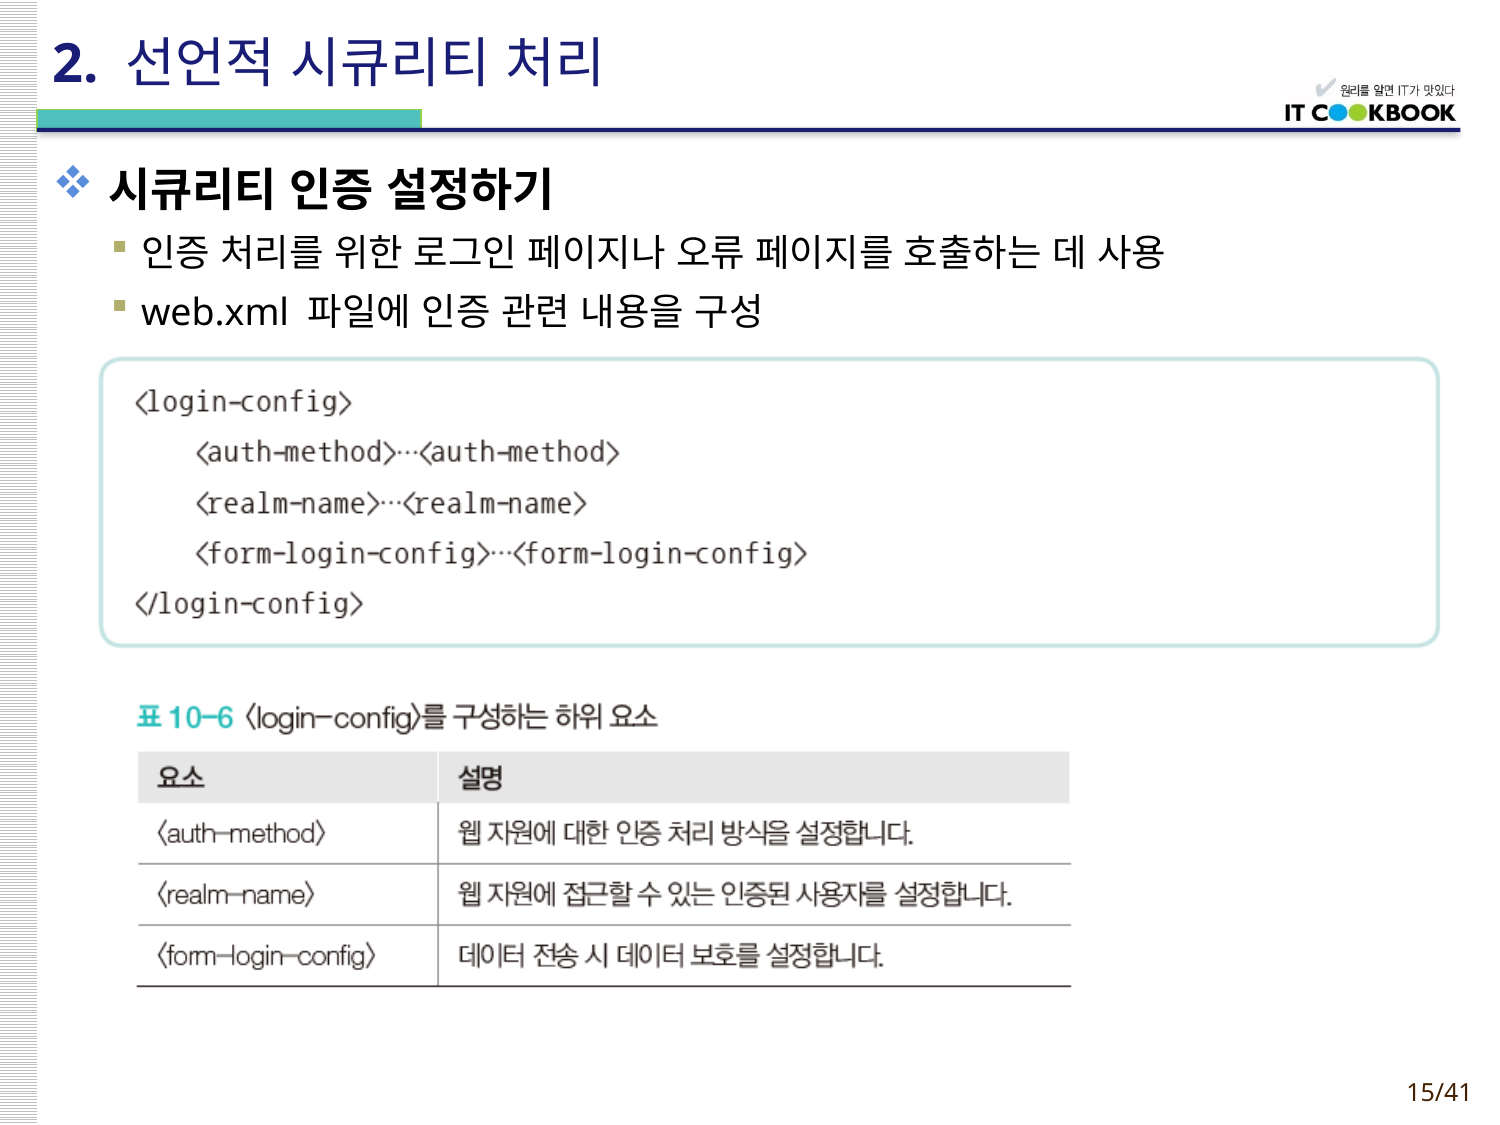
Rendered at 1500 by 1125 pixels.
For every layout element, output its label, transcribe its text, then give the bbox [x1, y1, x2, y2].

picture [123, 697, 1087, 1003]
picture [1281, 75, 1459, 123]
picture [88, 349, 1449, 654]
list 시큐리티 인증 설정하기 인증 처리를 위한 로그인 페이지나 오류 페이지를 호출하는 데 사용 web.xml 파일에 인증 관련 내용을 구성 [37, 152, 1463, 1091]
title 2. 선언적 시큐리티 처리 [37, 13, 1278, 109]
